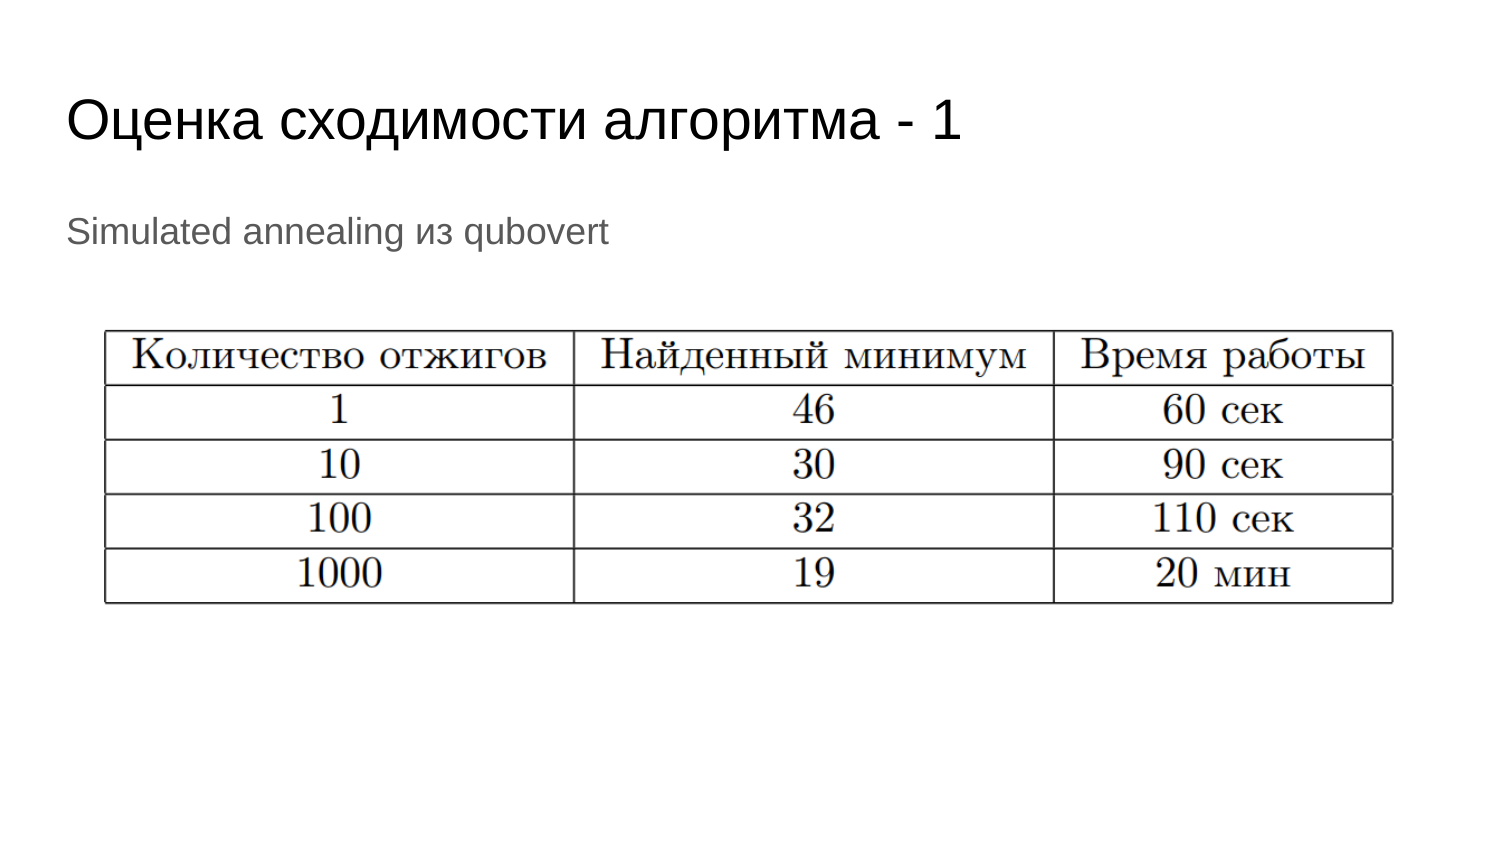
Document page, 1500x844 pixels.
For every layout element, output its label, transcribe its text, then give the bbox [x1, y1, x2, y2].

title Оценка сходимости алгоритма - 1 [51, 72, 1449, 167]
list Simulated annealing из qubovert [51, 189, 1449, 750]
picture [93, 328, 1407, 610]
